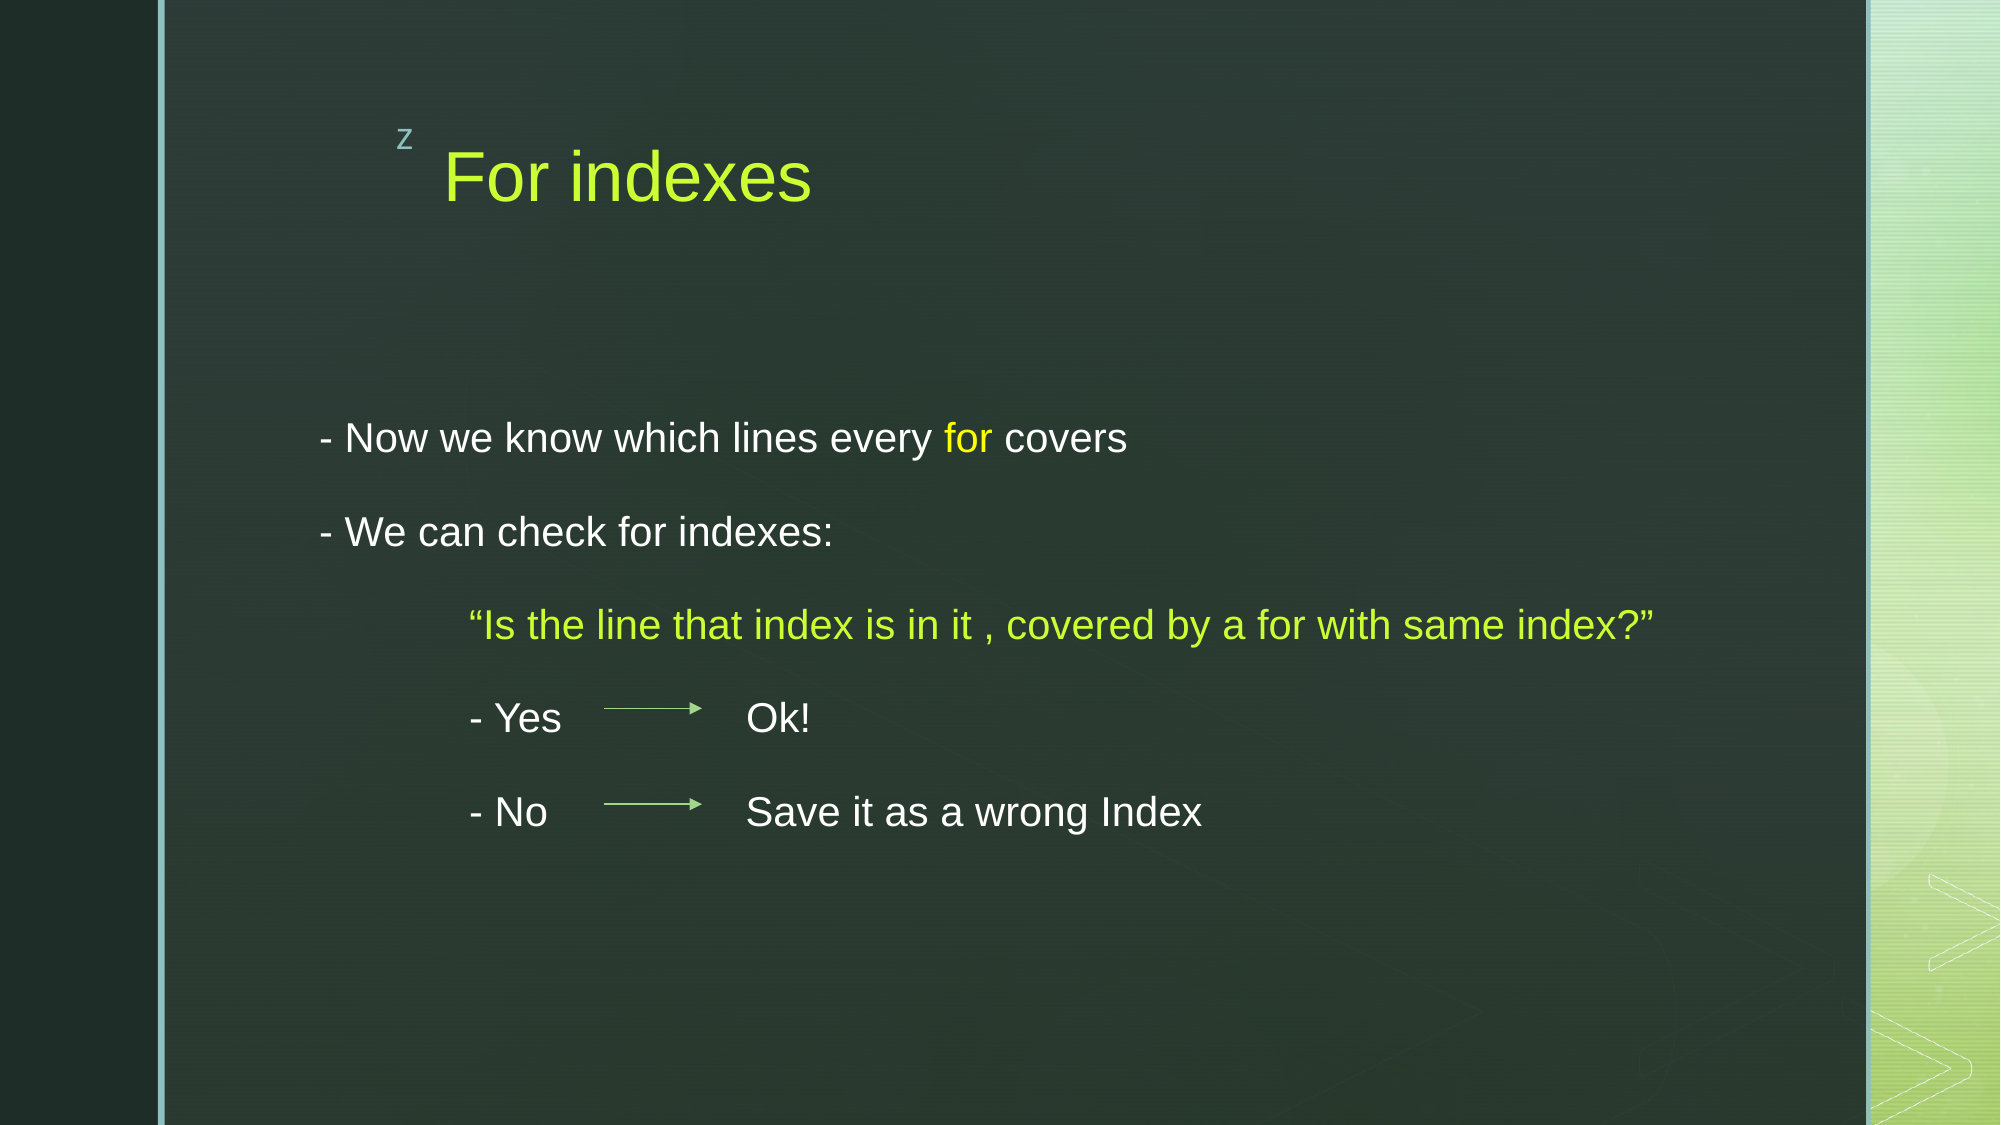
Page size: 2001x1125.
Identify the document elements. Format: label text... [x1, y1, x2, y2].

picture [1871, 0, 2001, 1125]
list - Now we know which lines every for covers - We can check for indexes: “Is the line that index is in it , covered by a for with same index?” - Yes Ok! - No Save it as a wrong Index [304, 336, 1734, 993]
title For indexes [428, 132, 1734, 310]
